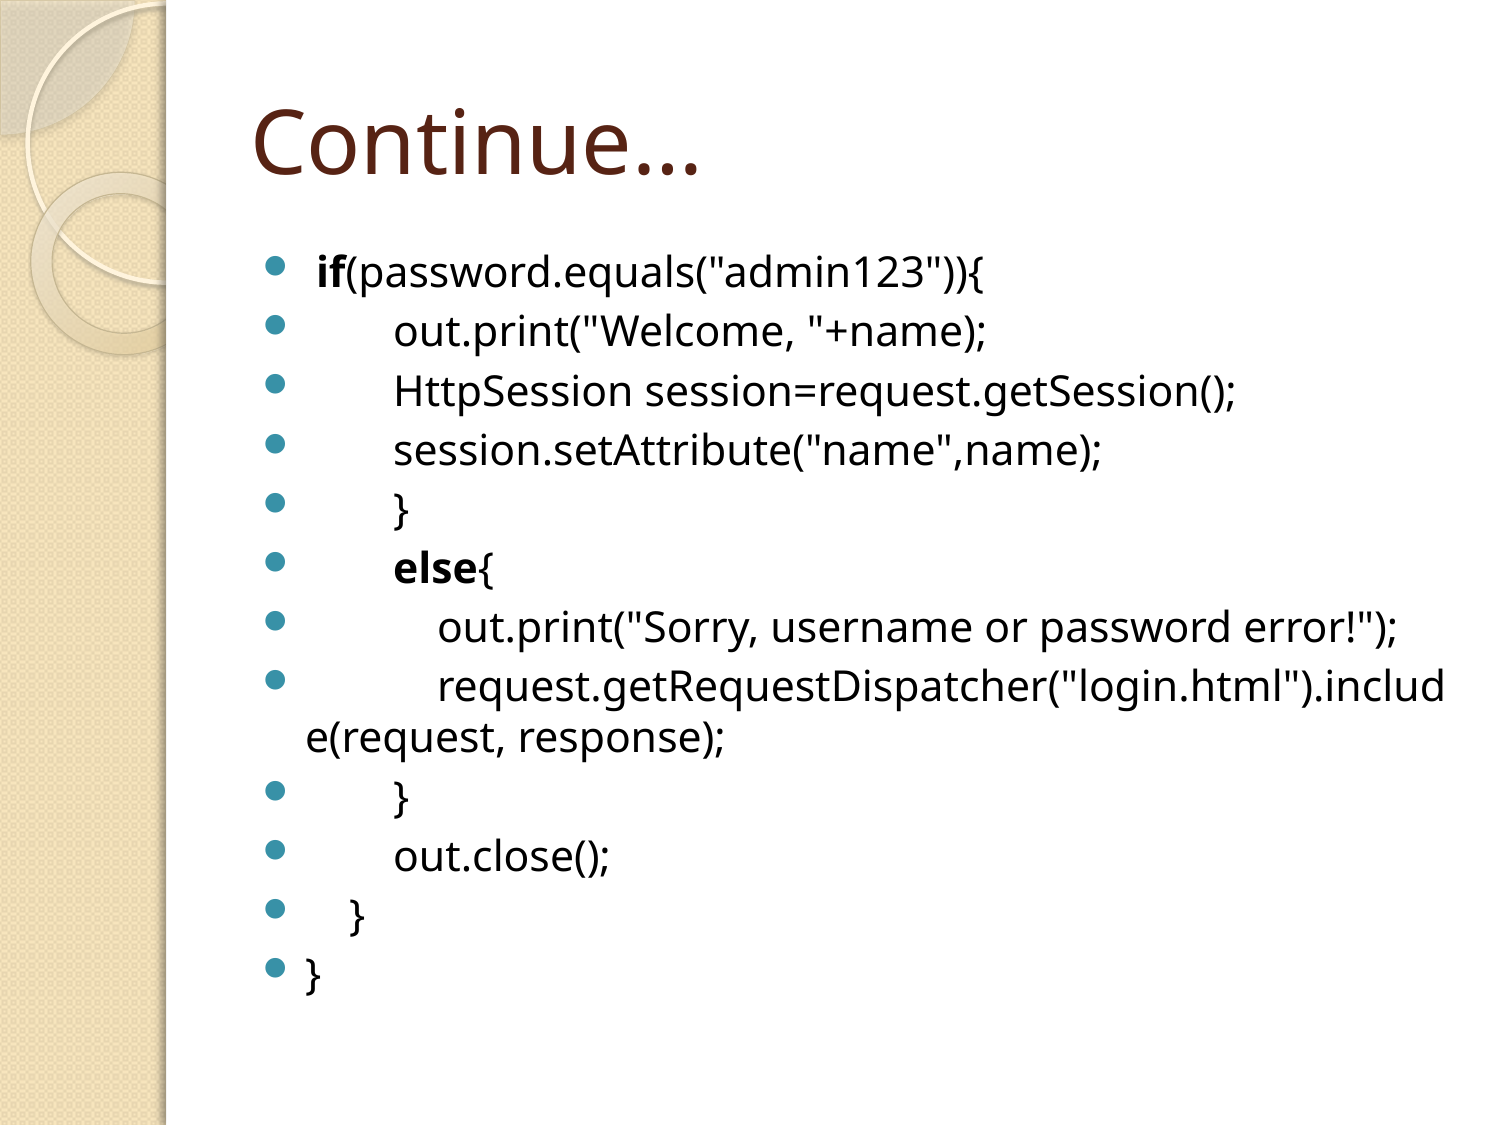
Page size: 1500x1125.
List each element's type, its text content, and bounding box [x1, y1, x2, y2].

title Continue… [235, 45, 1466, 233]
list if(password.equals("admin123")){ out.print("Welcome, "+name); HttpSession session=request.getSession(); session.setAttribute("name",name); } else{ out.print("Sorry, username or password error!"); request.getRequestDispatcher("login.html").include(request, response); } out.close(); } } [235, 237, 1466, 1025]
